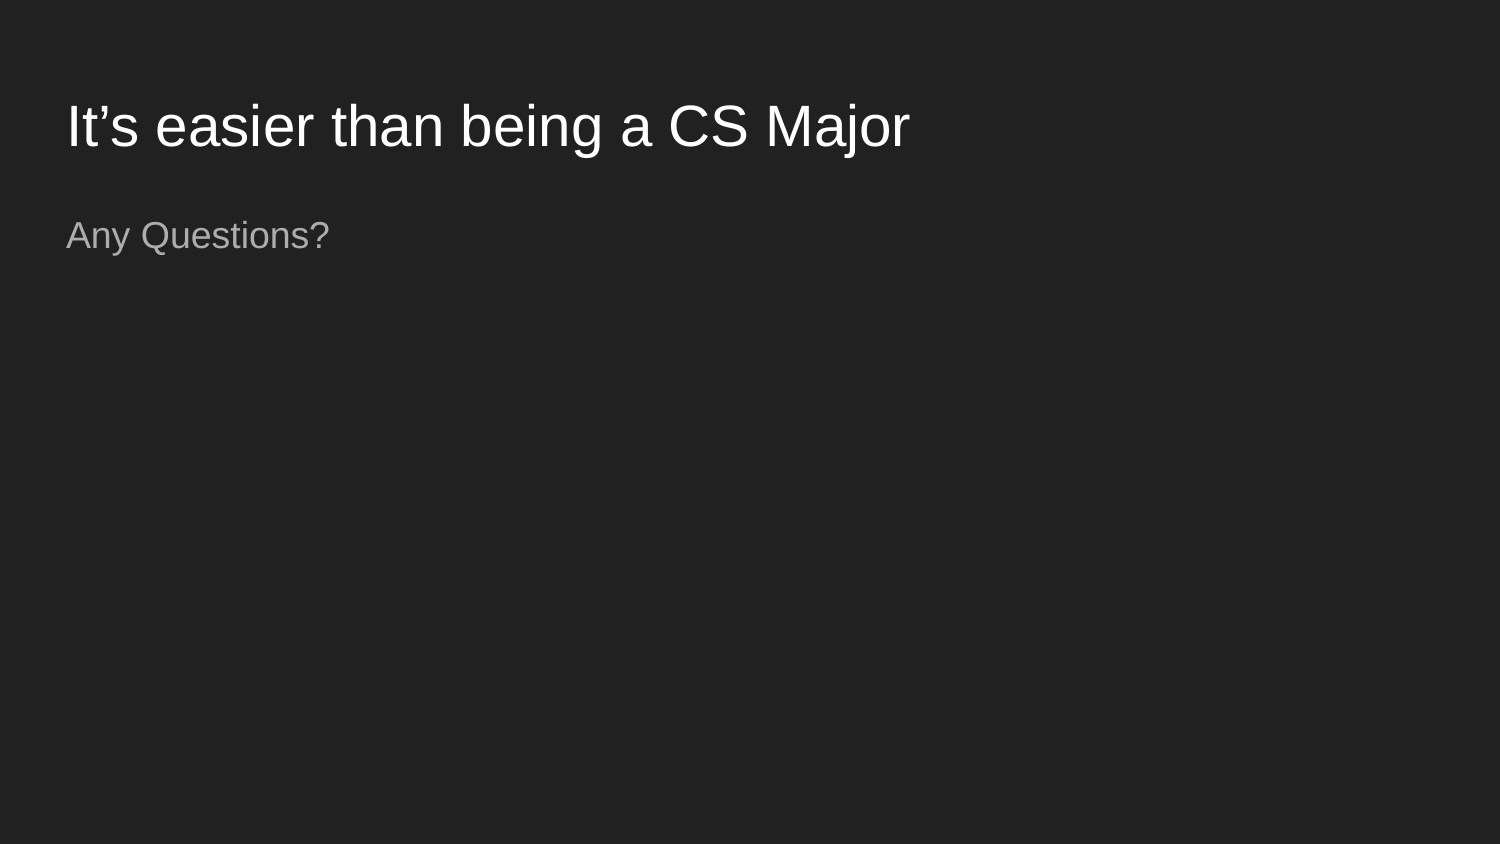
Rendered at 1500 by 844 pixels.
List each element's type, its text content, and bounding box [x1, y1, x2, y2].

title It’s easier than being a CS Major [51, 72, 1449, 167]
list Any Questions? [51, 189, 1449, 750]
